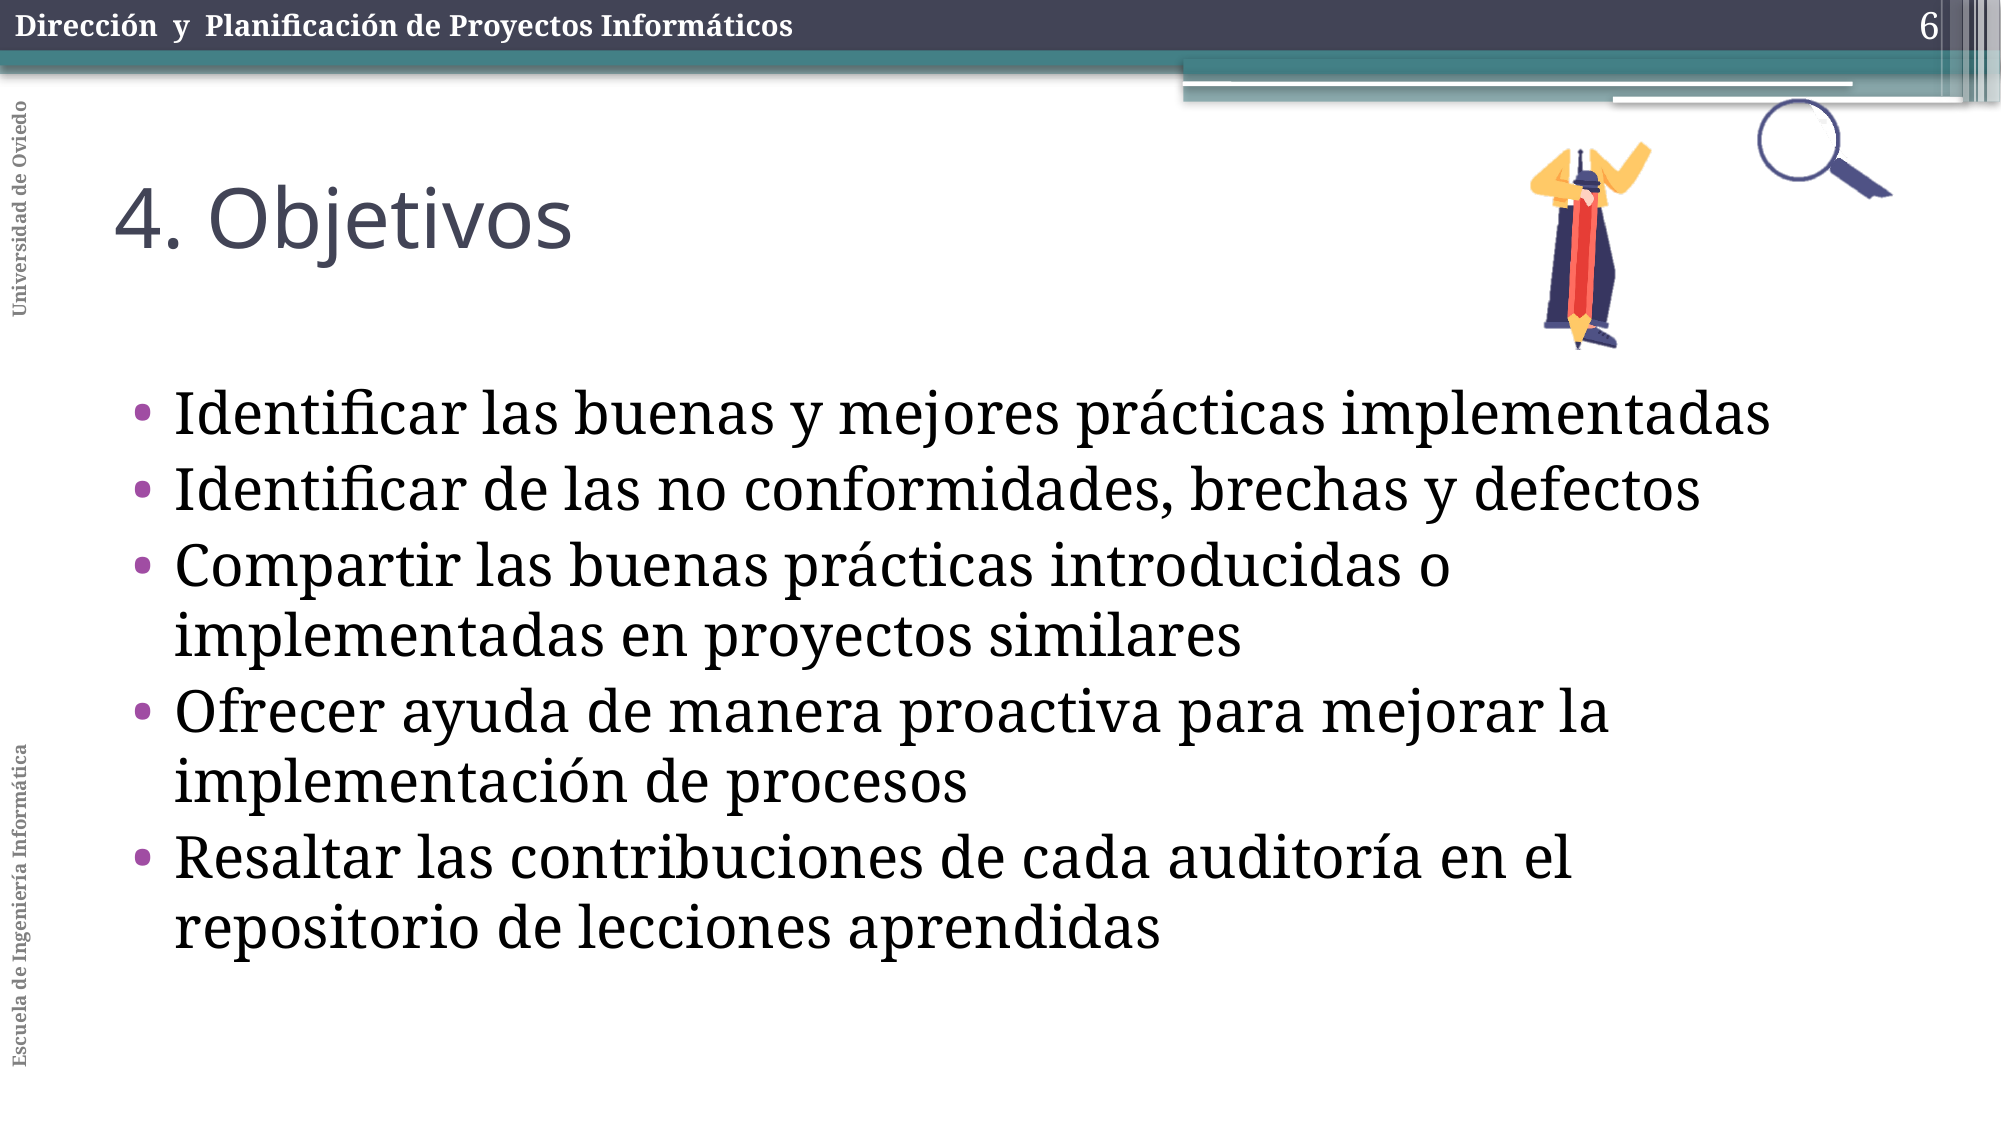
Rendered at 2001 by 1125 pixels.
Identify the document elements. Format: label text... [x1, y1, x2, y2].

title 4. Objetivos [99, 127, 1405, 303]
picture [1412, 0, 2000, 391]
list Identificar las buenas y mejores prácticas implementadas Identificar de las no conformidades, brechas y defectos Compartir las buenas prácticas introducidas o implementadas en proyectos similares Ofrecer ayuda de manera proactiva para mejorar la implementación de procesos Resaltar las contribuciones de cada auditoría en el repositorio de lecciones aprendidas [99, 368, 1900, 1079]
